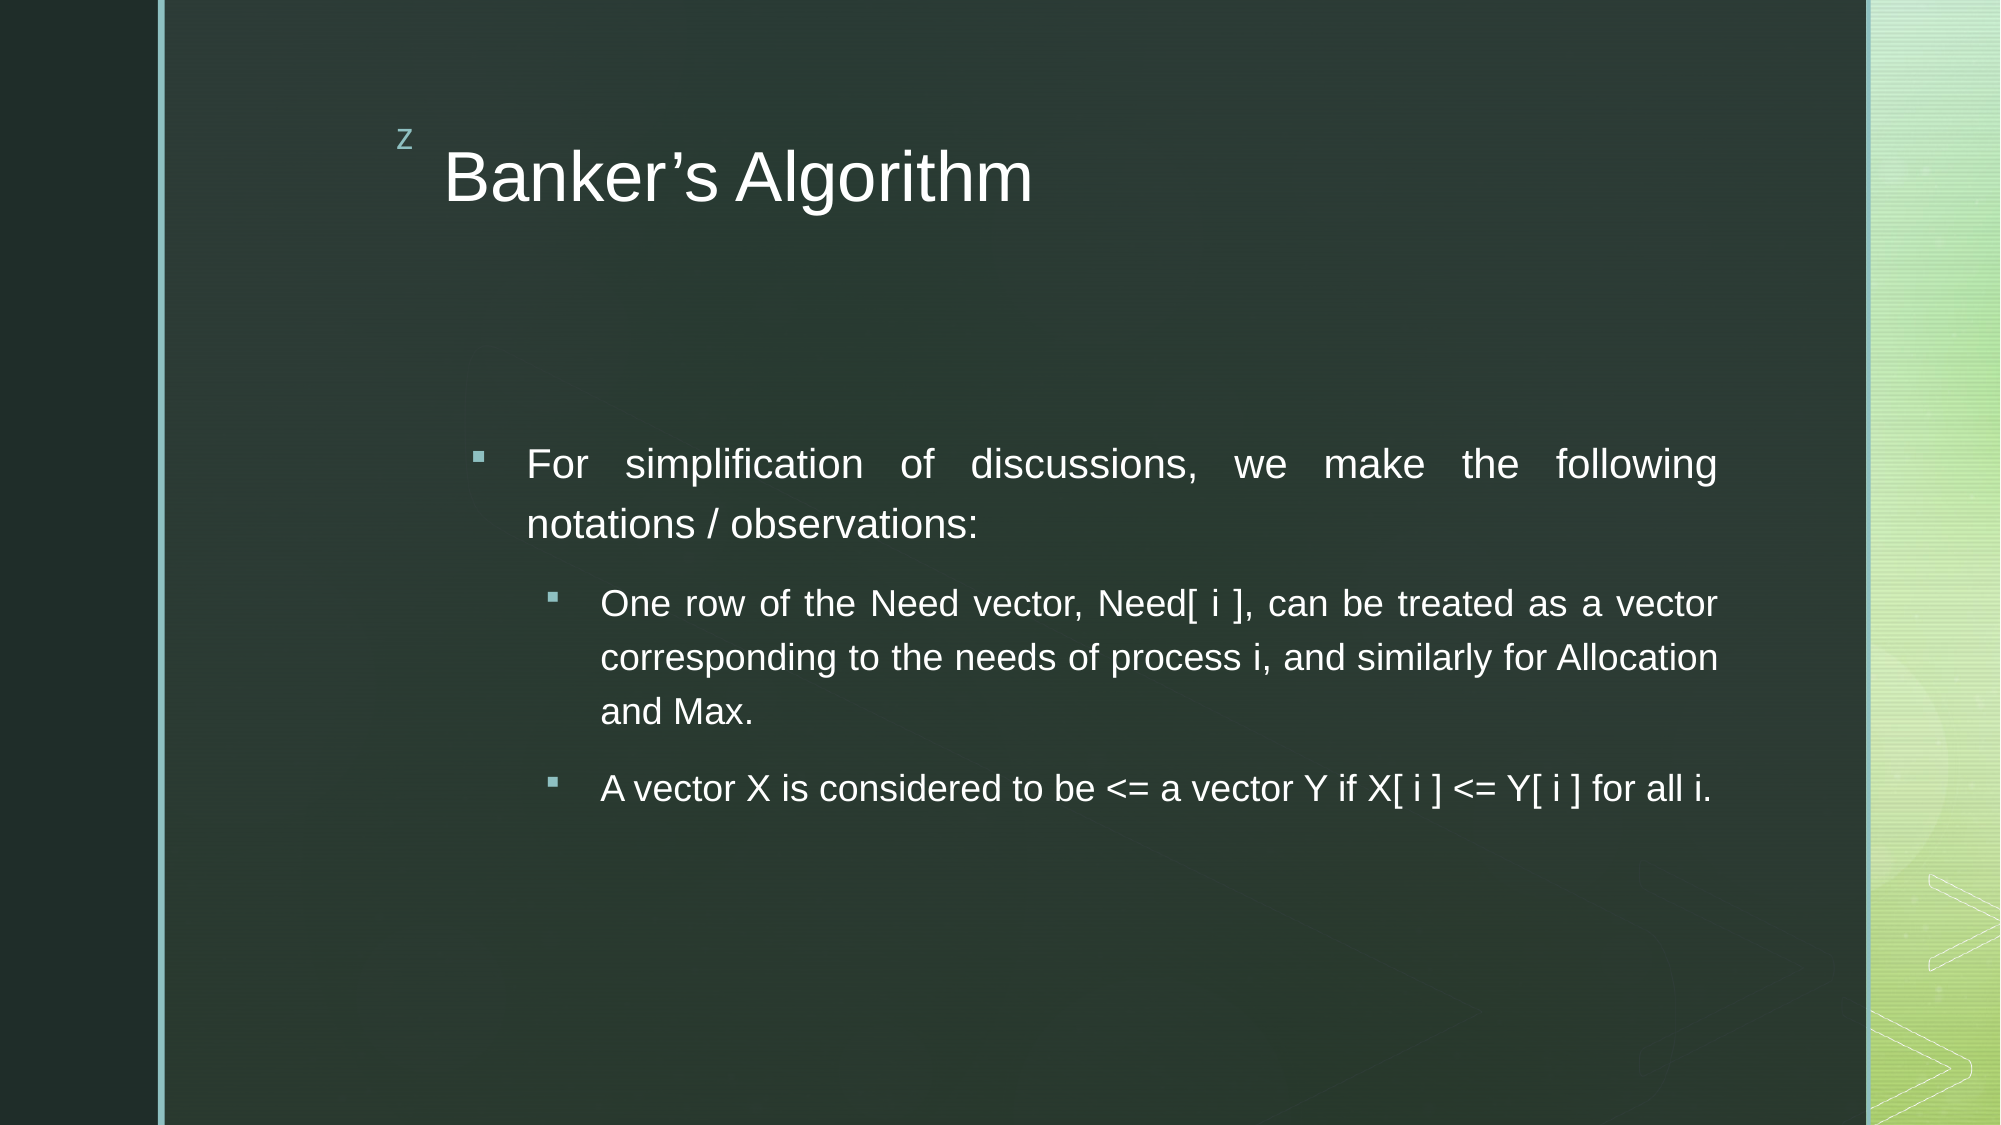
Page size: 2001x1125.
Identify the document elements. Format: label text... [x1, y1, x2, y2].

title Banker’s Algorithm [428, 132, 1734, 310]
list For simplification of discussions, we make the following notations / observations: One row of the Need vector, Need[ i ], can be treated as a vector corresponding to the needs of process i, and similarly for Allocation and Max. A vector X is considered to be <= a vector Y if X[ i ] <= Y[ i ] for all i. [454, 336, 1734, 993]
picture [1871, 0, 2001, 1125]
